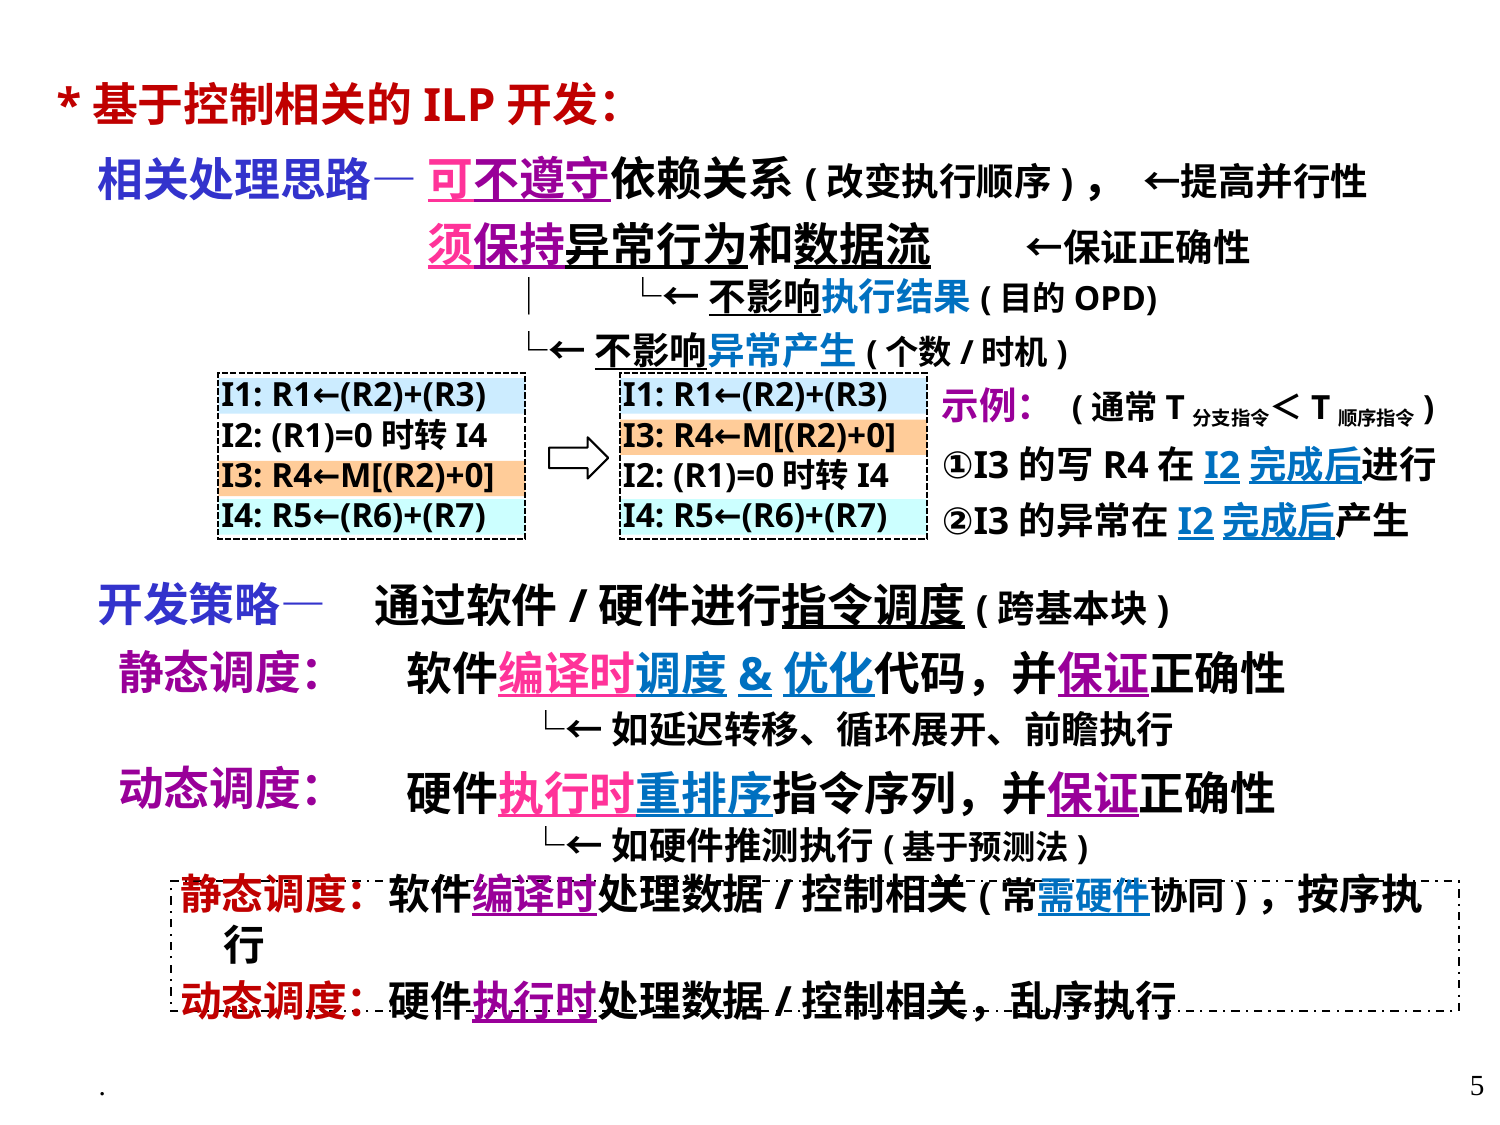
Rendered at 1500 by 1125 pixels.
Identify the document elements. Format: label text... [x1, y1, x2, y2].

text_box 通过软件/硬件进行指令调度(跨基本块) 软件编译时调度&优化代码，并保证正确性 └←如延迟转移、循环展开、前瞻执行 硬件执行时重排序指令序列，并保证正确性 └←如硬件推测执行(基于预测法) [360, 555, 1459, 875]
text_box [548, 373, 928, 540]
slide_number 5 [1328, 1058, 1500, 1118]
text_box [218, 373, 526, 540]
text_box 示例： (通常T分支指令＜T顺序指令) ①I3的写R4在I2完成后进行 ②I3的异常在I2完成后产生 [938, 373, 1477, 539]
footer . [1, 1058, 203, 1118]
text_box 静态调度：软件编译时处理数据/控制相关(常需硬件协同)，按序执行 动态调度：硬件执行时处理数据/控制相关，乱序执行 [171, 881, 1459, 1012]
text_box 可不遵守依赖关系(改变执行顺序)， ←提高并行性 须保持异常行为和数据流 ←保证正确性 │ └←不影响执行结果(目的OPD) └←不影响异常产生(个数/时机) [360, 137, 1471, 380]
text_box *基于控制相关的ILP开发： 相关处理思路— 开发策略— 静态调度： 动态调度： [29, 54, 715, 823]
